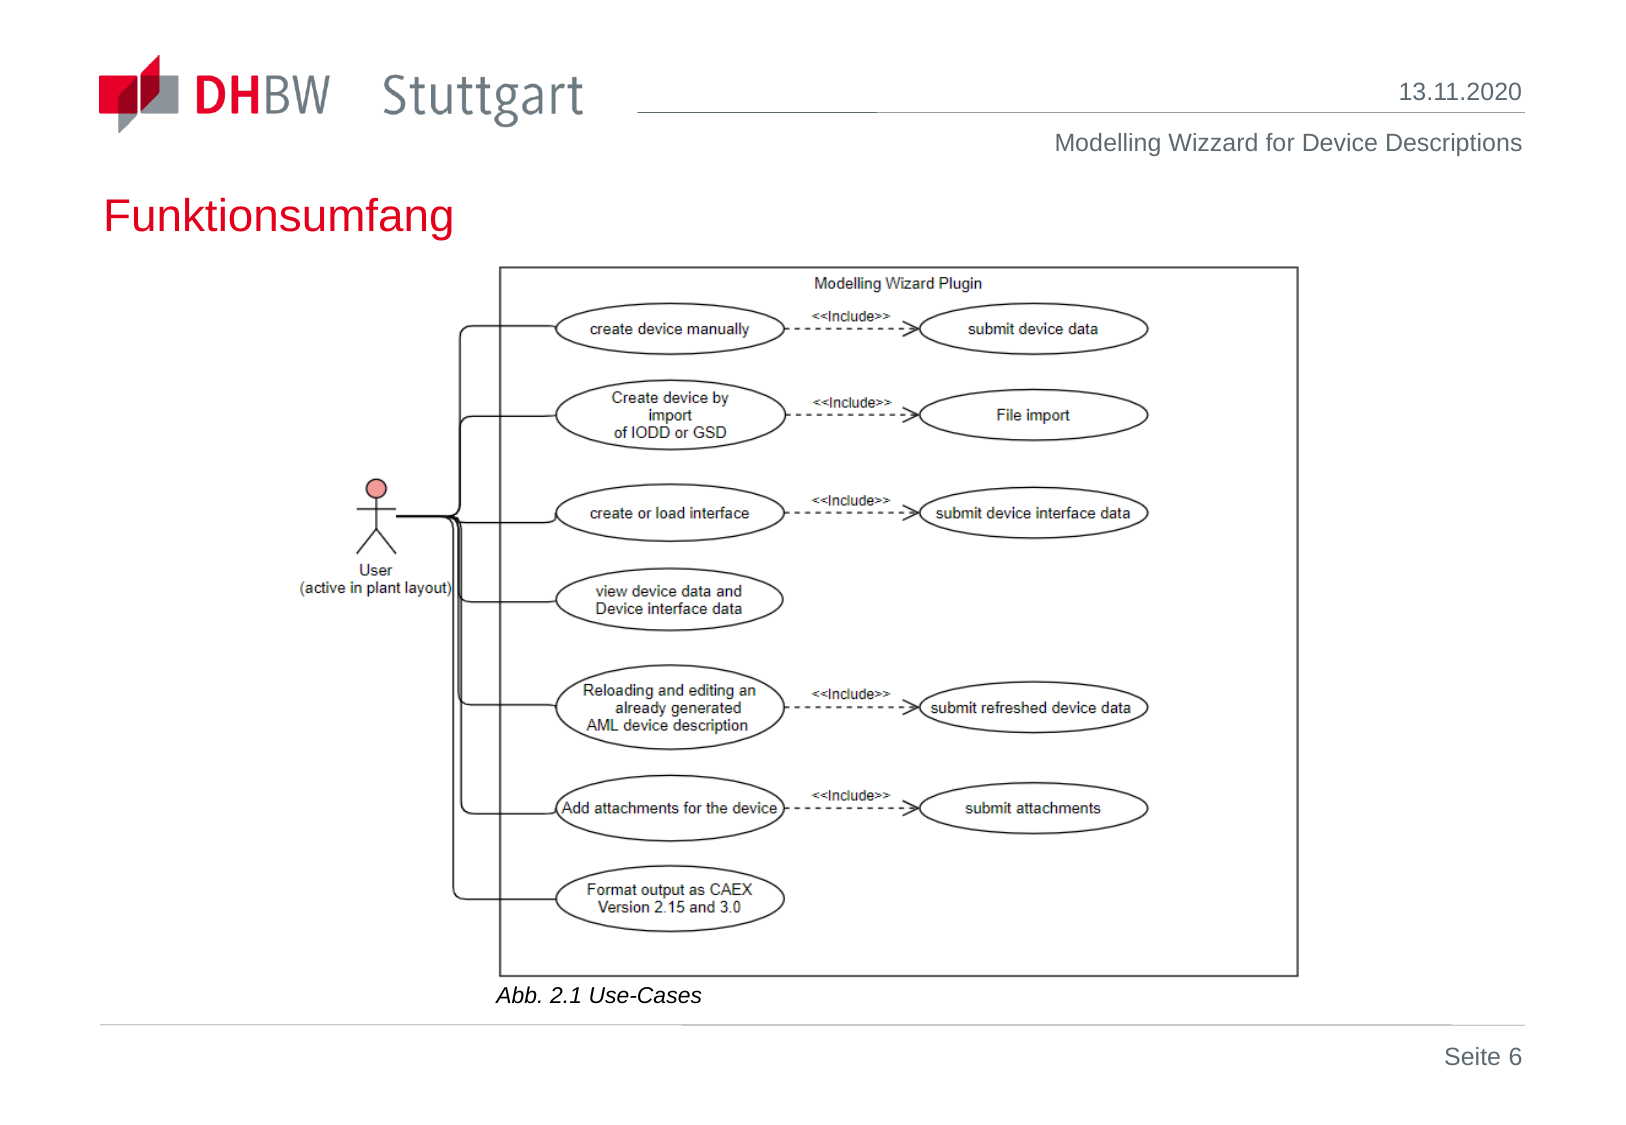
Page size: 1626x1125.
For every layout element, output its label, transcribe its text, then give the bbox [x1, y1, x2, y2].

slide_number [1214, 67, 1538, 114]
slide_number Seite 6 [1387, 1033, 1538, 1108]
title Funktionsumfang [88, 111, 1489, 249]
picture [99, 55, 585, 111]
picture [298, 248, 1327, 1014]
